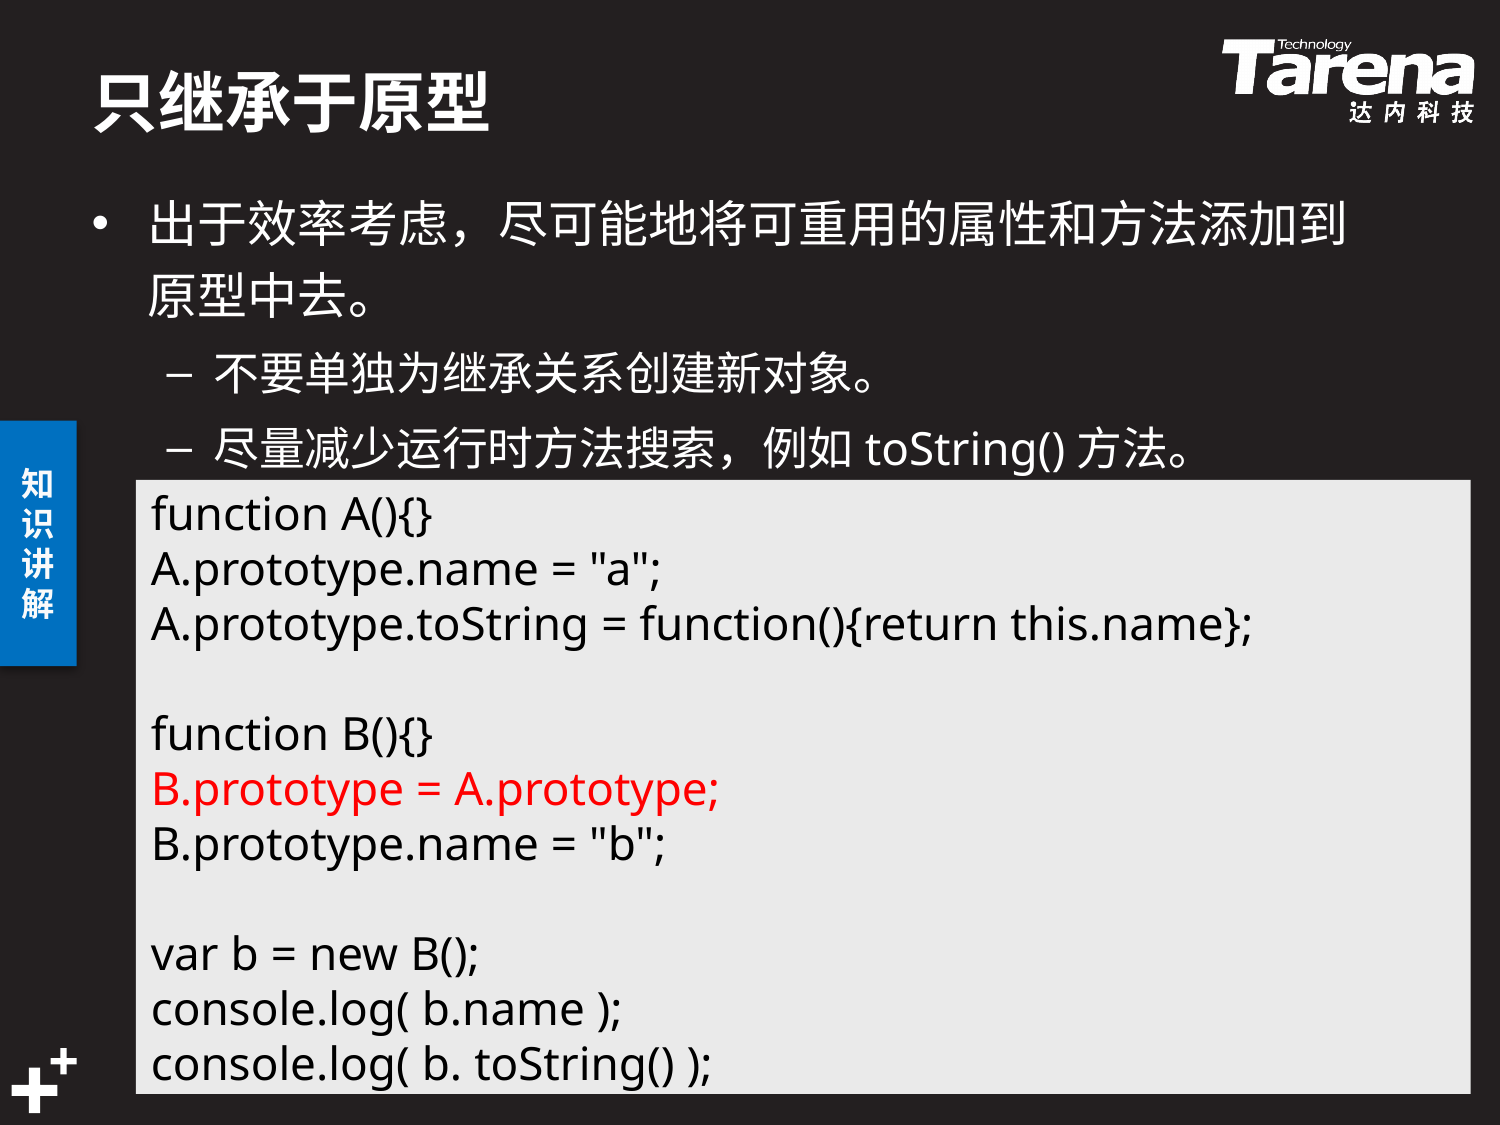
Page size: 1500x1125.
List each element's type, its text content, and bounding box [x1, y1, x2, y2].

list 出于效率考虑，尽可能地将可重用的属性和方法添加到原型中去。 不要单独为继承关系创建新对象。 尽量减少运行时方法搜索，例如toString()方法。 [76, 172, 1400, 489]
title 只继承于原型 [76, 42, 1188, 160]
text_box function A(){} A.prototype.name = "a"; A.prototype.toString = function(){return this.name}; function B(){} B.prototype = A.prototype; B.prototype.name = "b"; var b = new B(); console.log( b.name ); console.log( b. toString() ); [135, 479, 1471, 1094]
picture [1222, 39, 1475, 123]
